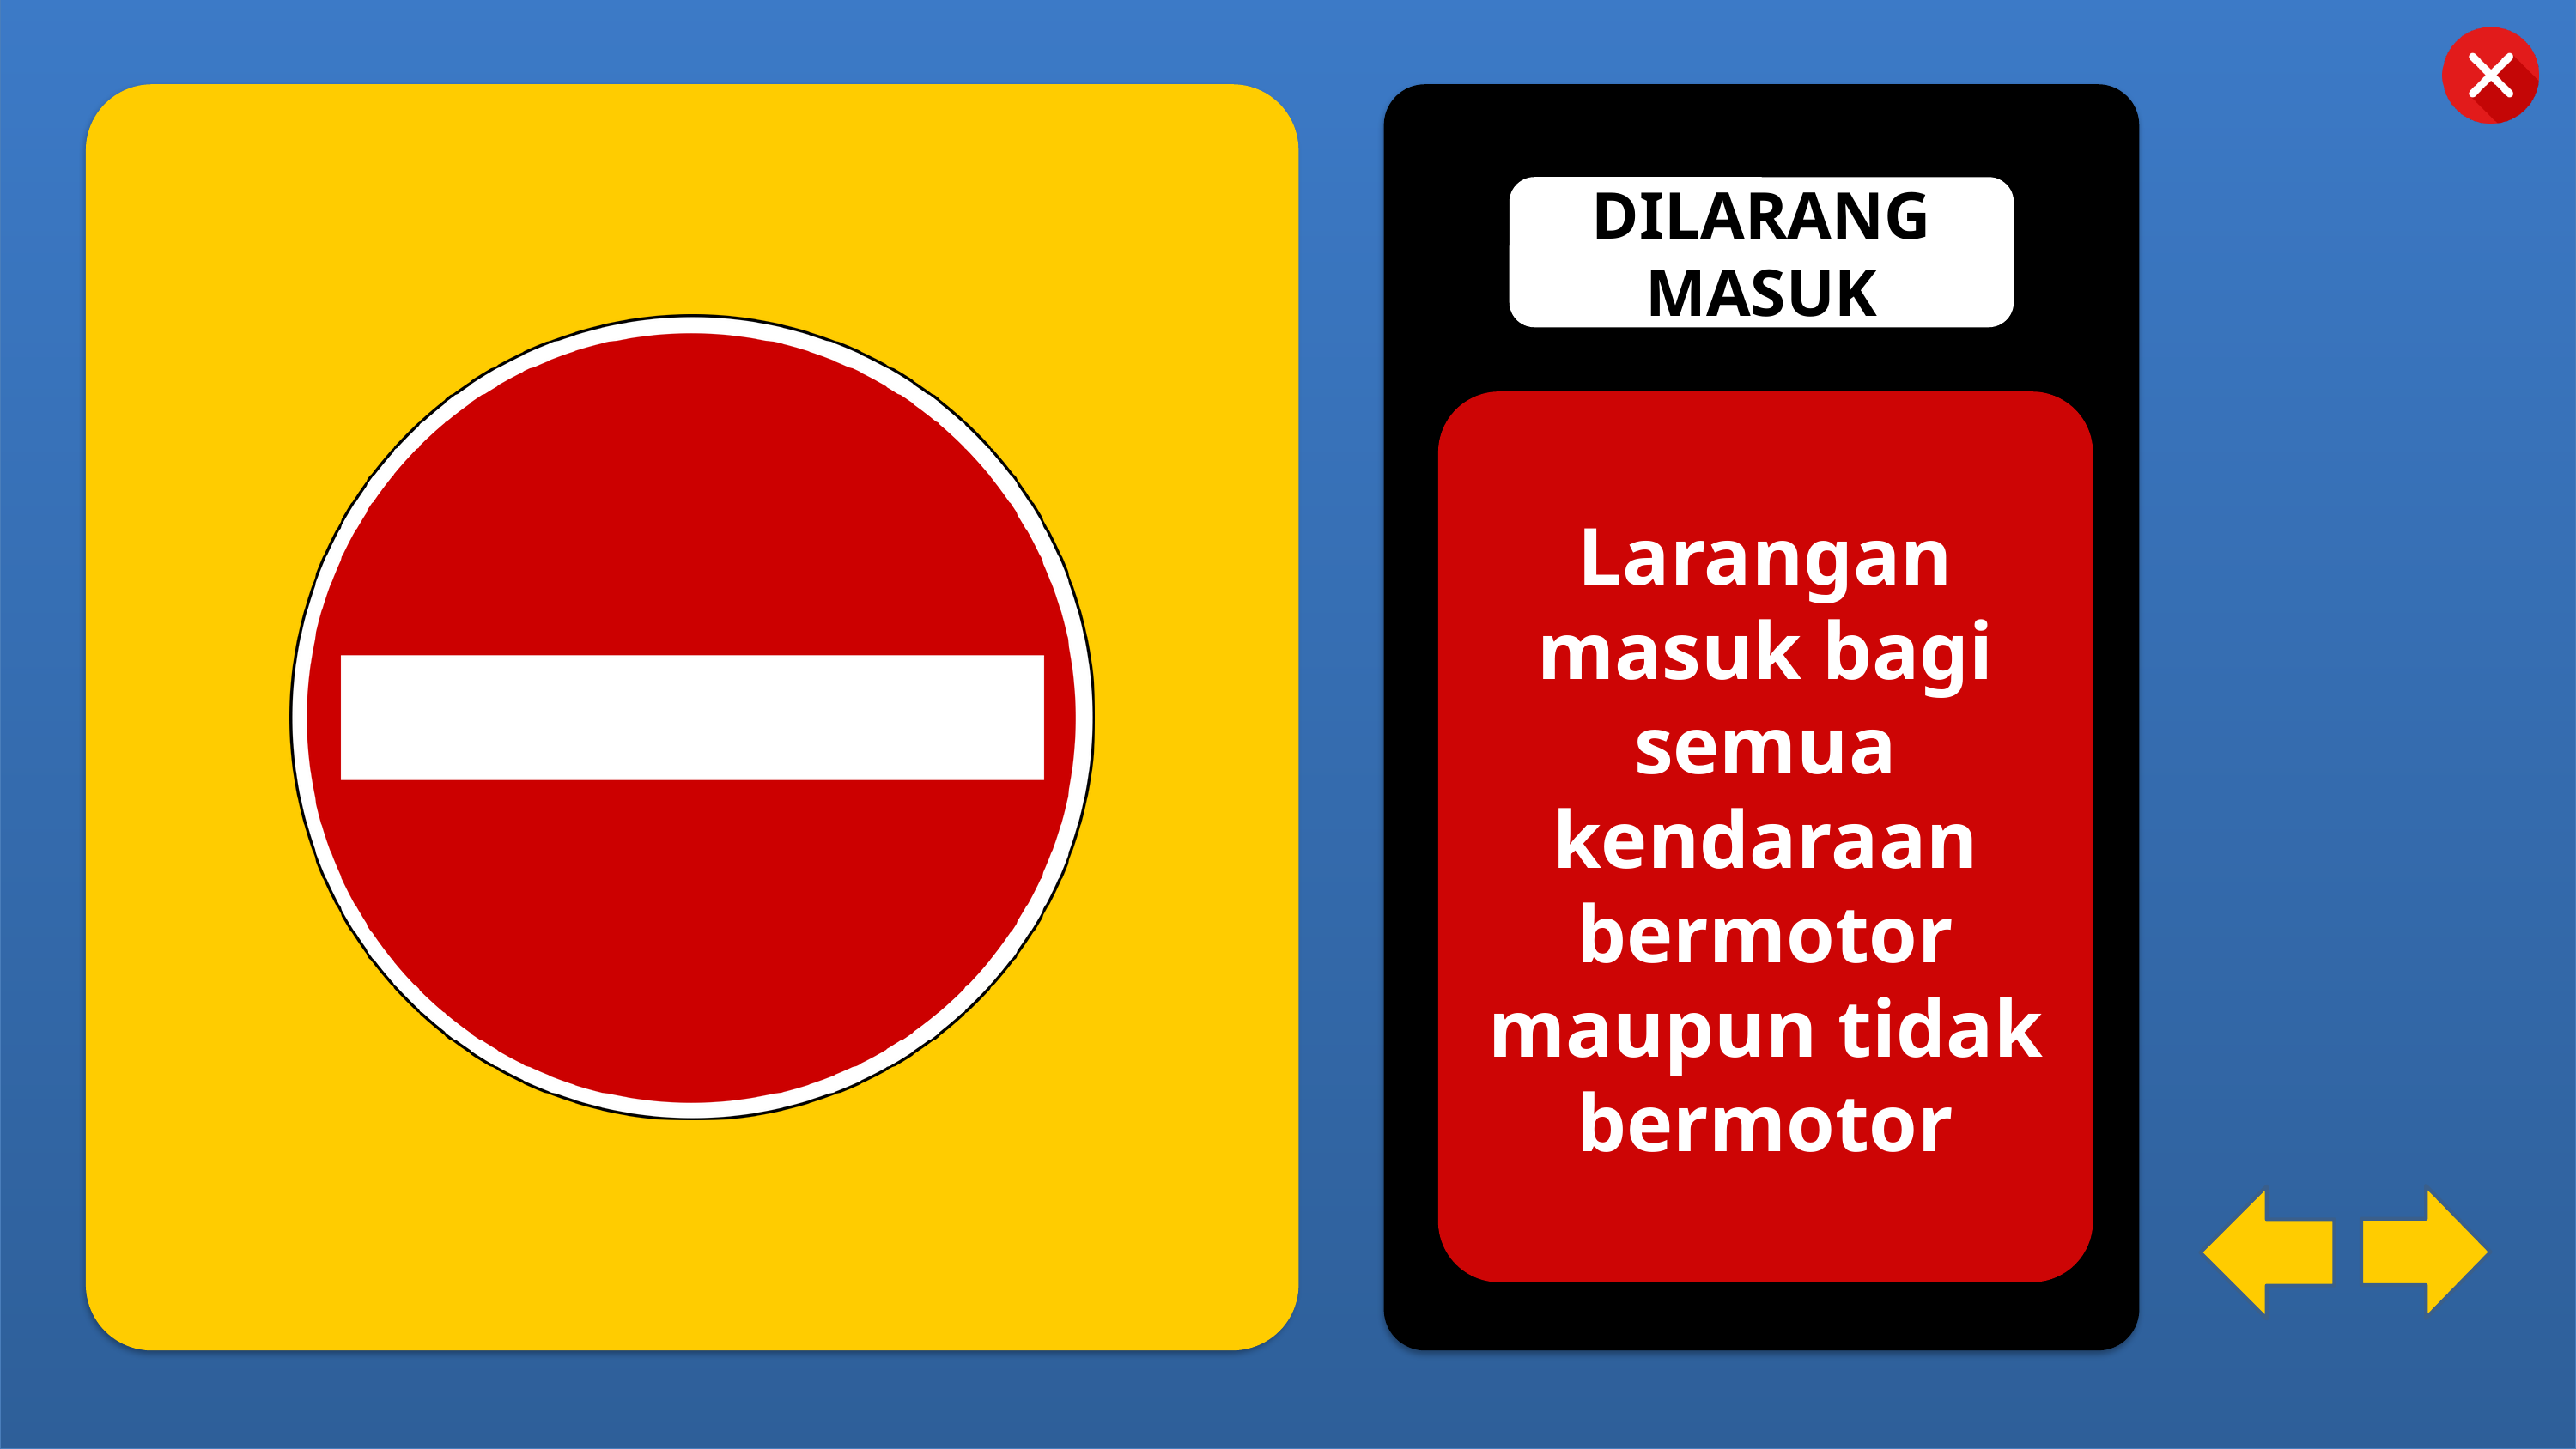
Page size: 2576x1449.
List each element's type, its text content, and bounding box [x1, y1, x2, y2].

text_box [2359, 1184, 2493, 1320]
picture [289, 314, 1096, 1120]
text_box Larangan masuk bagi semua kendaraan bermotor maupun tidak bermotor [1436, 390, 2095, 1284]
text_box [1382, 82, 2142, 1353]
text_box [83, 82, 1301, 1353]
text_box [0, 0, 2576, 1449]
text_box DILARANG MASUK [1507, 175, 2016, 330]
picture [2442, 26, 2540, 124]
text_box [2198, 1184, 2336, 1321]
